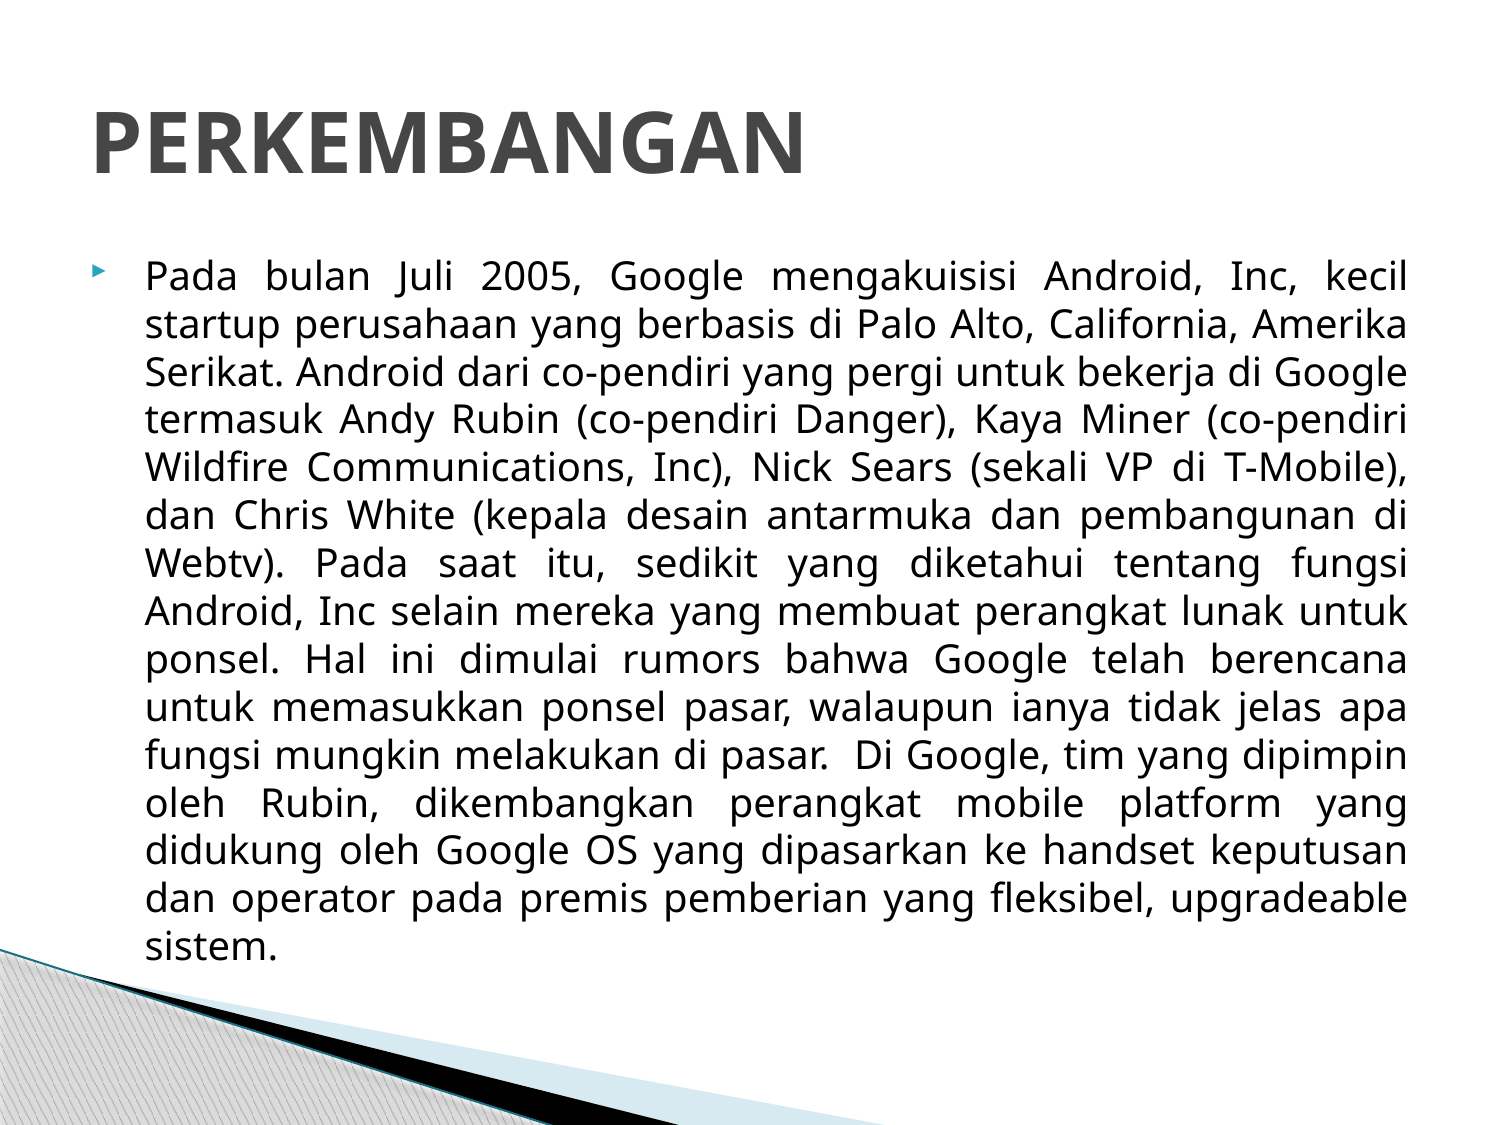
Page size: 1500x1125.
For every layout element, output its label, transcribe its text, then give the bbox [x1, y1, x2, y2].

title PERKEMBANGAN [75, 45, 1425, 233]
list Pada bulan Juli 2005, Google mengakuisisi Android, Inc, kecil startup perusahaan yang berbasis di Palo Alto, California, Amerika Serikat. Android dari co-pendiri yang pergi untuk bekerja di Google termasuk Andy Rubin (co-pendiri Danger), Kaya Miner (co-pendiri Wildfire Communications, Inc), Nick Sears (sekali VP di T-Mobile), dan Chris White (kepala desain antarmuka dan pembangunan di Webtv). Pada saat itu, sedikit yang diketahui tentang fungsi Android, Inc selain mereka yang membuat perangkat lunak untuk ponsel. Hal ini dimulai rumors bahwa Google telah berencana untuk memasukkan ponsel pasar, walaupun ianya tidak jelas apa fungsi mungkin melakukan di pasar. Di Google, tim yang dipimpin oleh Rubin, dikembangkan perangkat mobile platform yang didukung oleh Google OS yang dipasarkan ke handset keputusan dan operator pada premis pemberian yang fleksibel, upgradeable sistem. [75, 243, 1425, 986]
